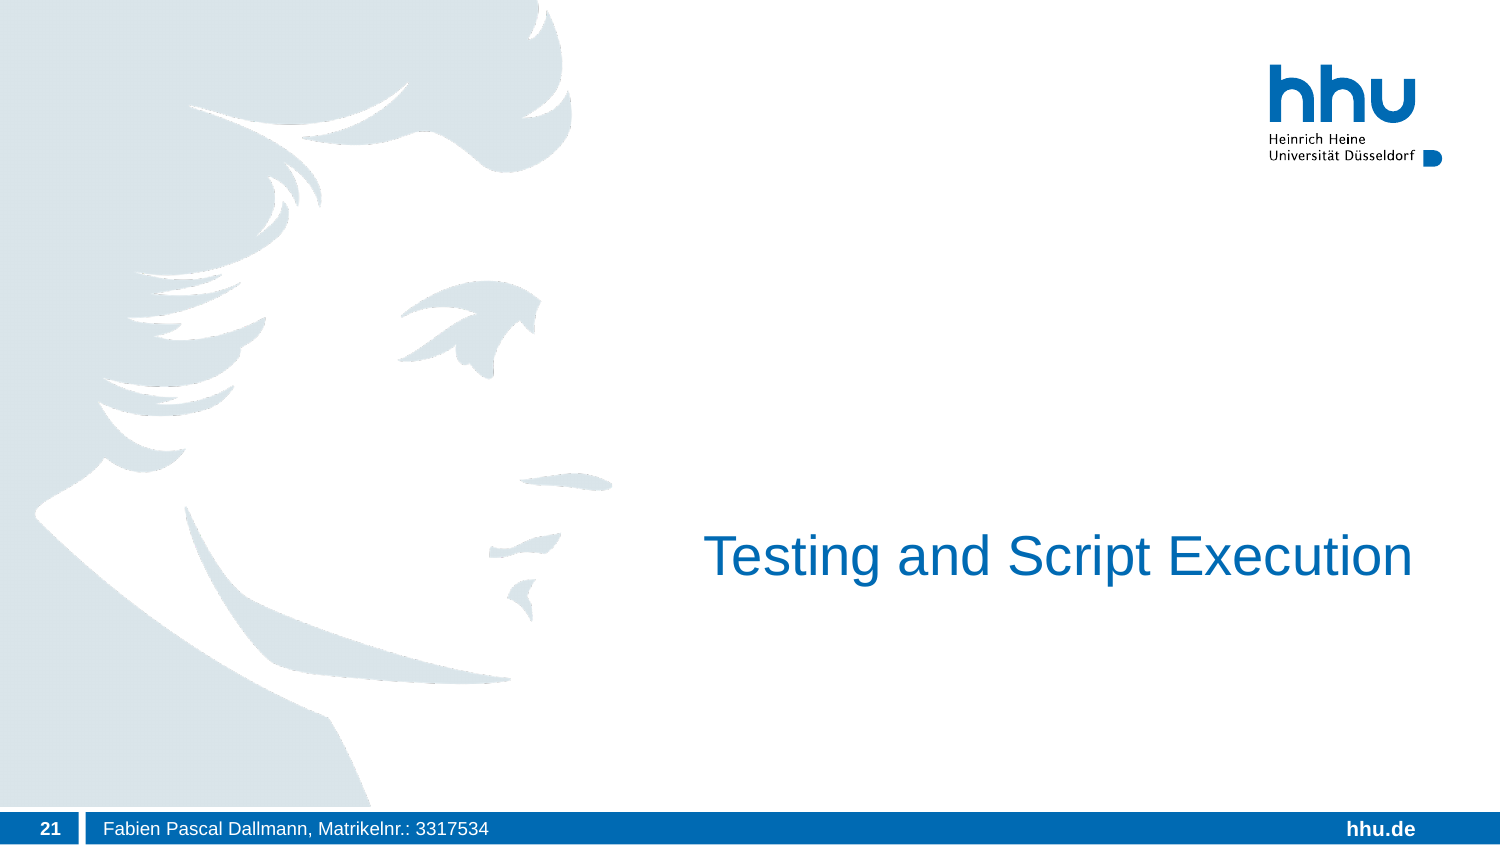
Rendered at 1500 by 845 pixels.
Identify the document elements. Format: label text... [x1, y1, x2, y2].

picture [0, 0, 613, 807]
slide_number 21 [5, 816, 62, 841]
title Testing and Script Execution [630, 497, 1415, 649]
footer Fabien Pascal Dallmann, Matrikelnr.: 3317534 [103, 816, 1273, 841]
